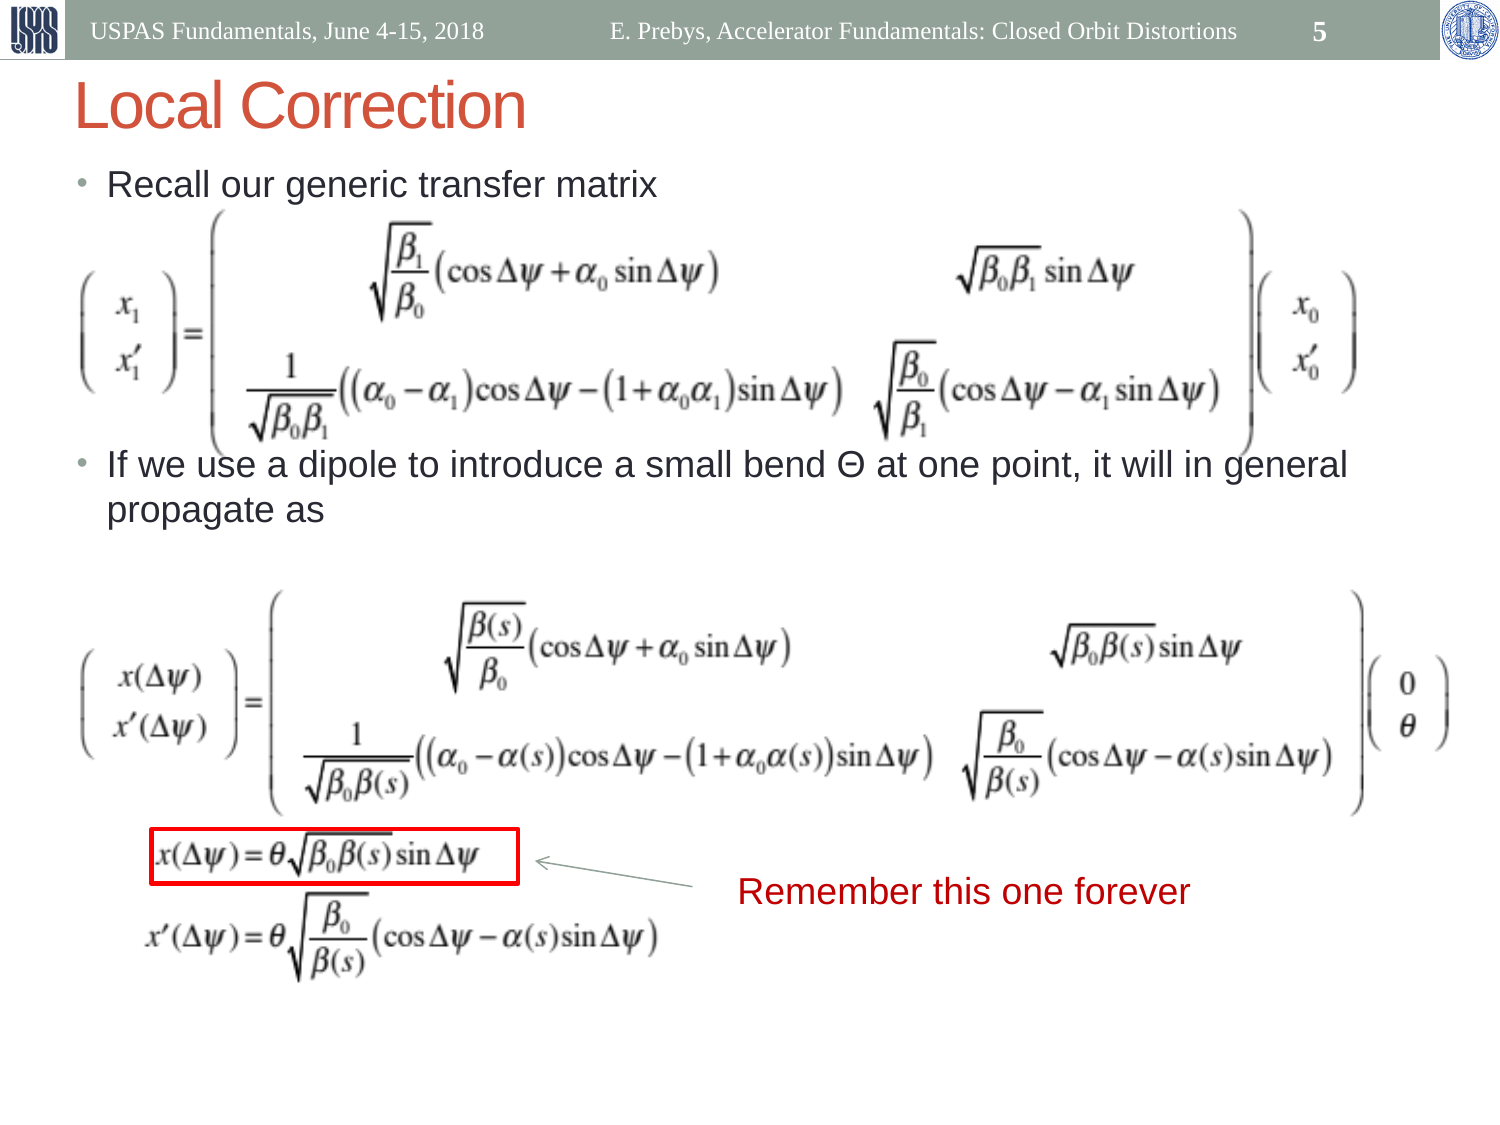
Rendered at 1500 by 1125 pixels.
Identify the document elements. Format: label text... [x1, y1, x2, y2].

picture [1440, 0, 1500, 61]
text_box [76, 584, 1452, 985]
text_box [76, 203, 1361, 461]
title Local Correction [58, 52, 1353, 152]
slide_number 5 [1297, 3, 1425, 57]
list Recall our generic transfer matrix If we use a dipole to introduce a small bend Θ at one point, it will in general propagate as [61, 152, 1416, 583]
footer E. Prebys, Accelerator Fundamentals: Closed Orbit Distortions [562, 3, 1286, 57]
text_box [534, 860, 693, 887]
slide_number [75, 3, 550, 57]
picture [0, 0, 65, 59]
